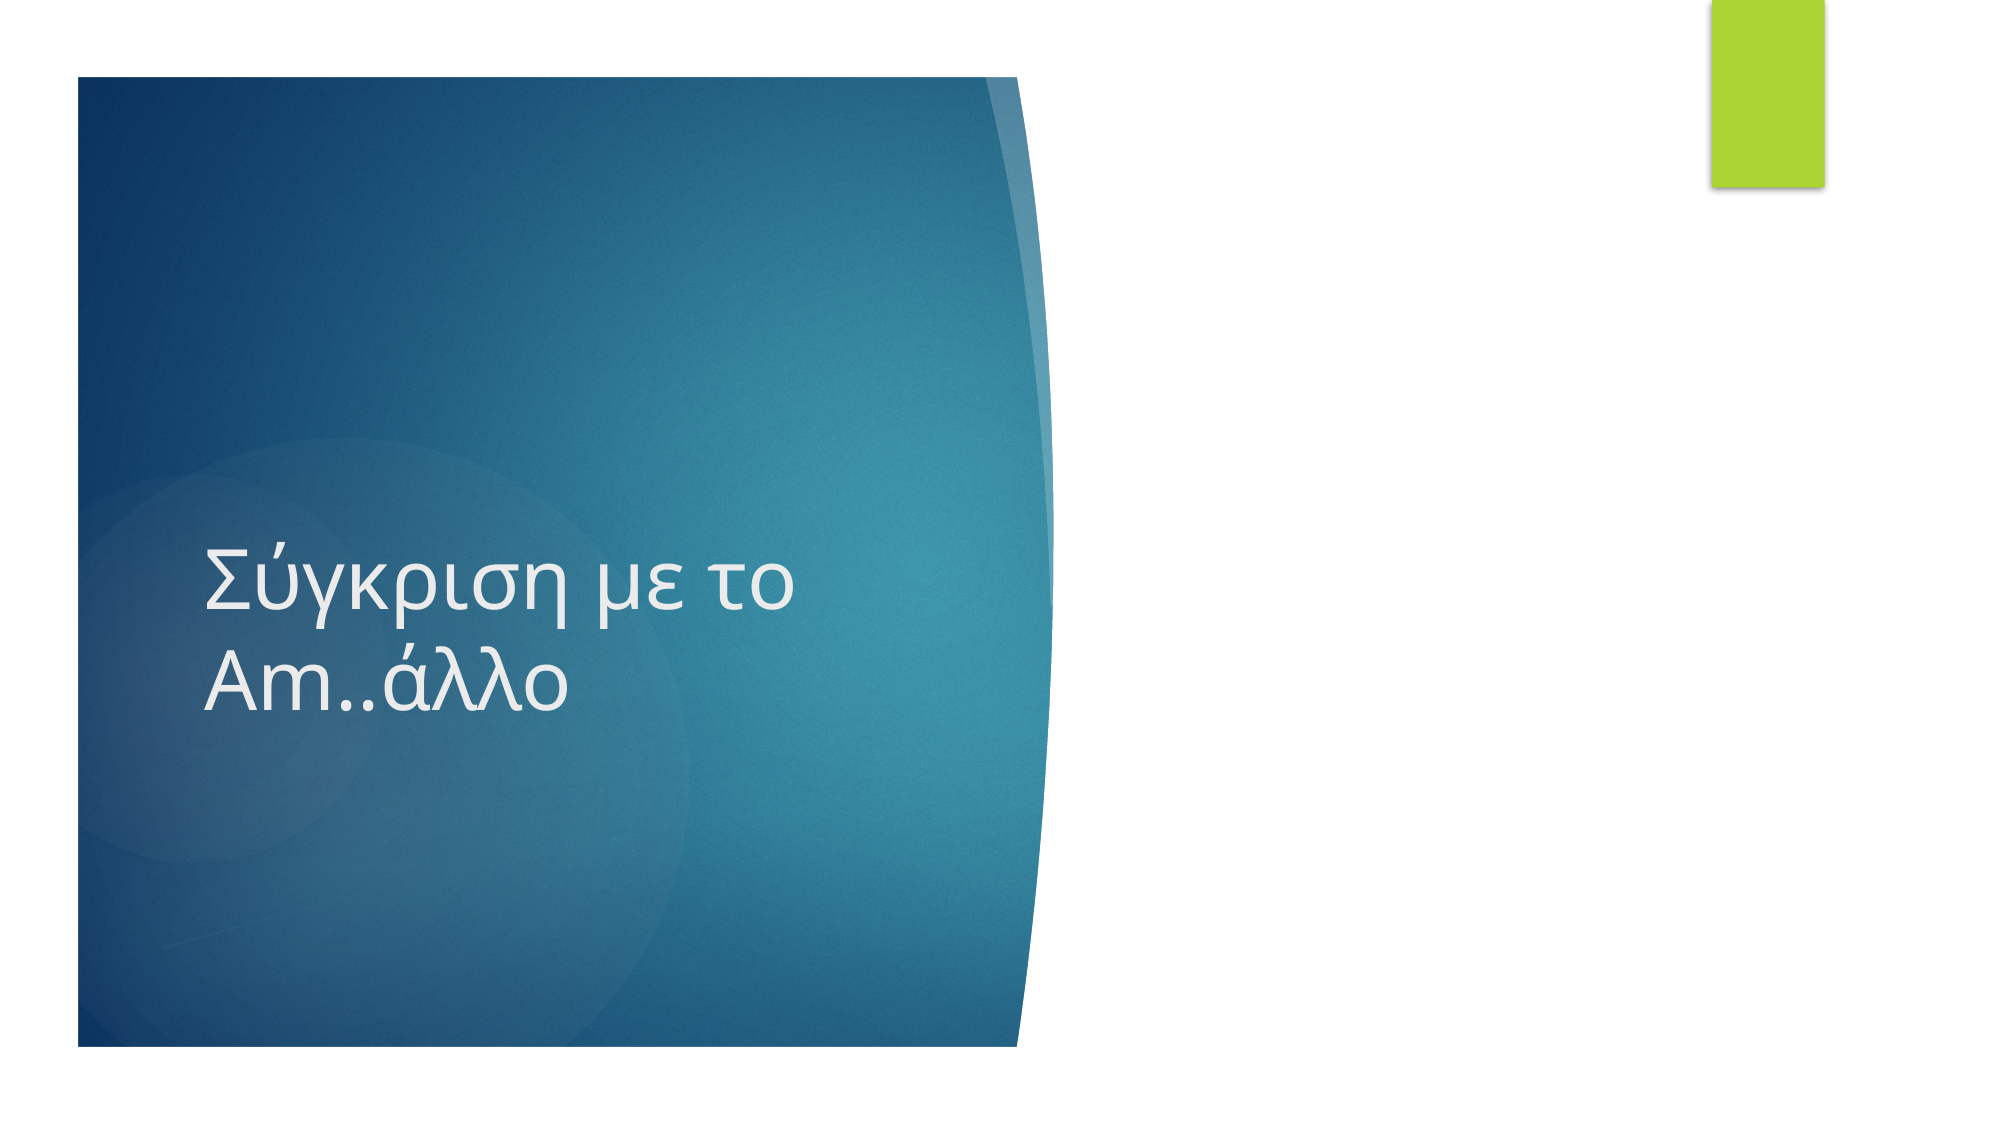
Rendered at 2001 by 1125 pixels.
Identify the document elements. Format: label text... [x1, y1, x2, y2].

title Σύγκριση με το Am..άλλο [189, 439, 904, 814]
